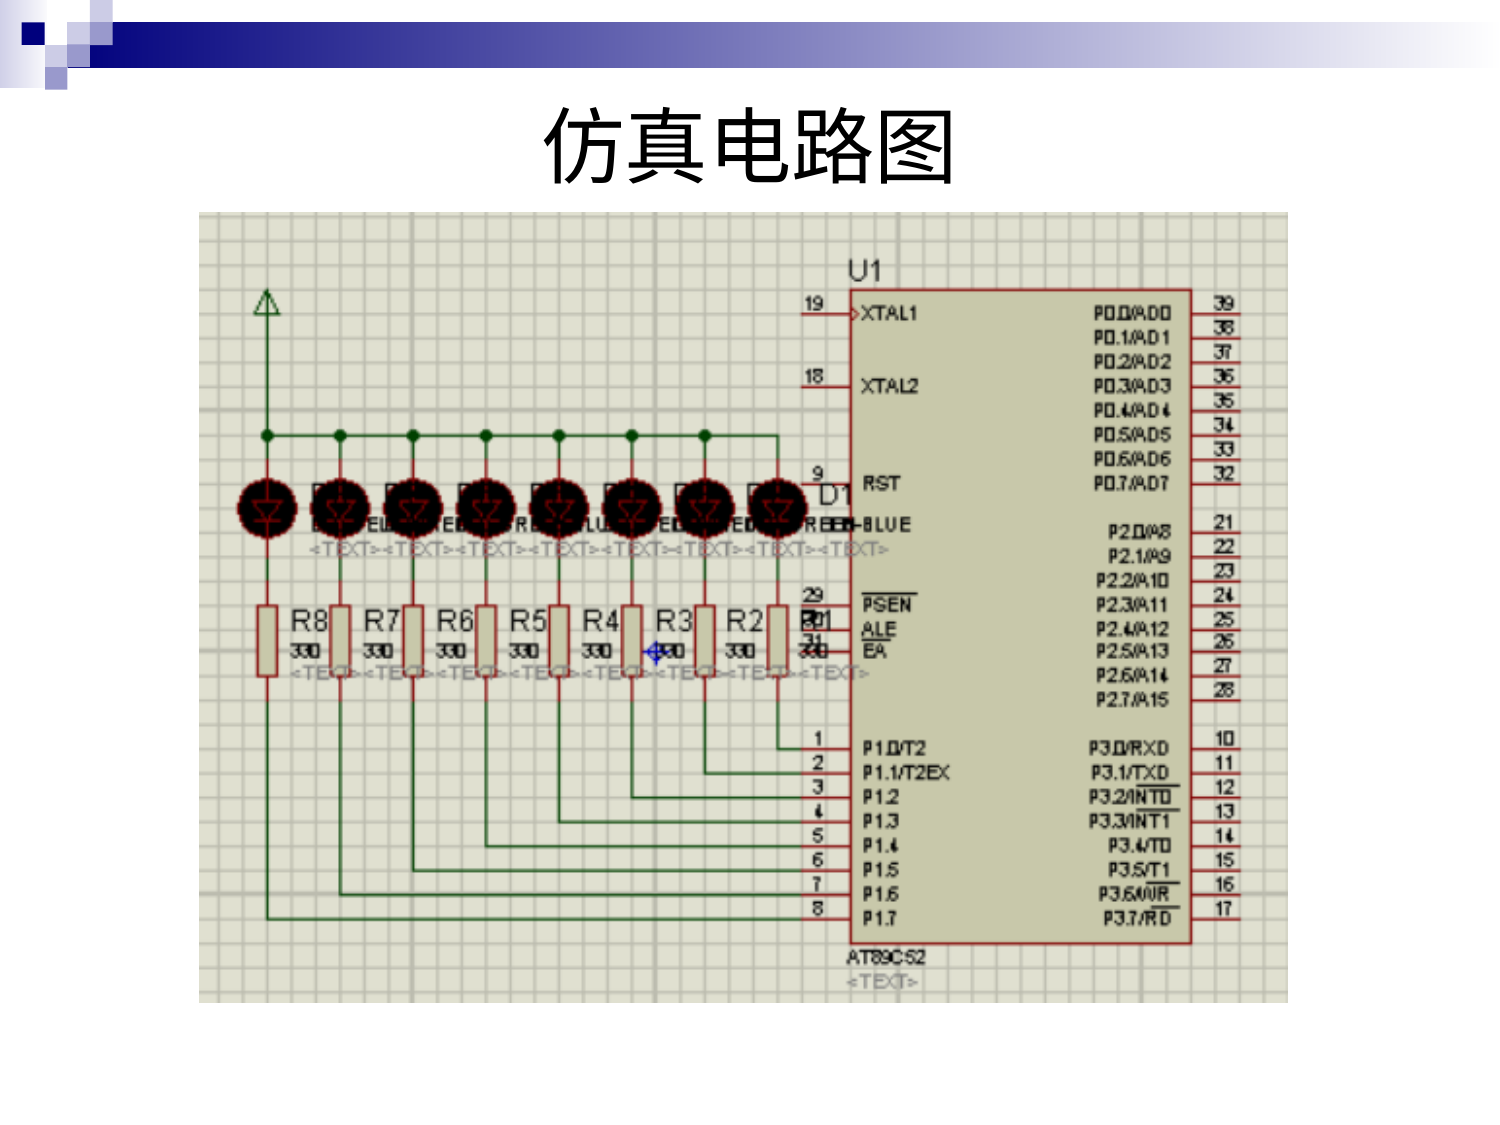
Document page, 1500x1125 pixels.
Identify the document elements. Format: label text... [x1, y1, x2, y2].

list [199, 212, 1288, 1004]
title 仿真电路图 [75, 75, 1425, 213]
